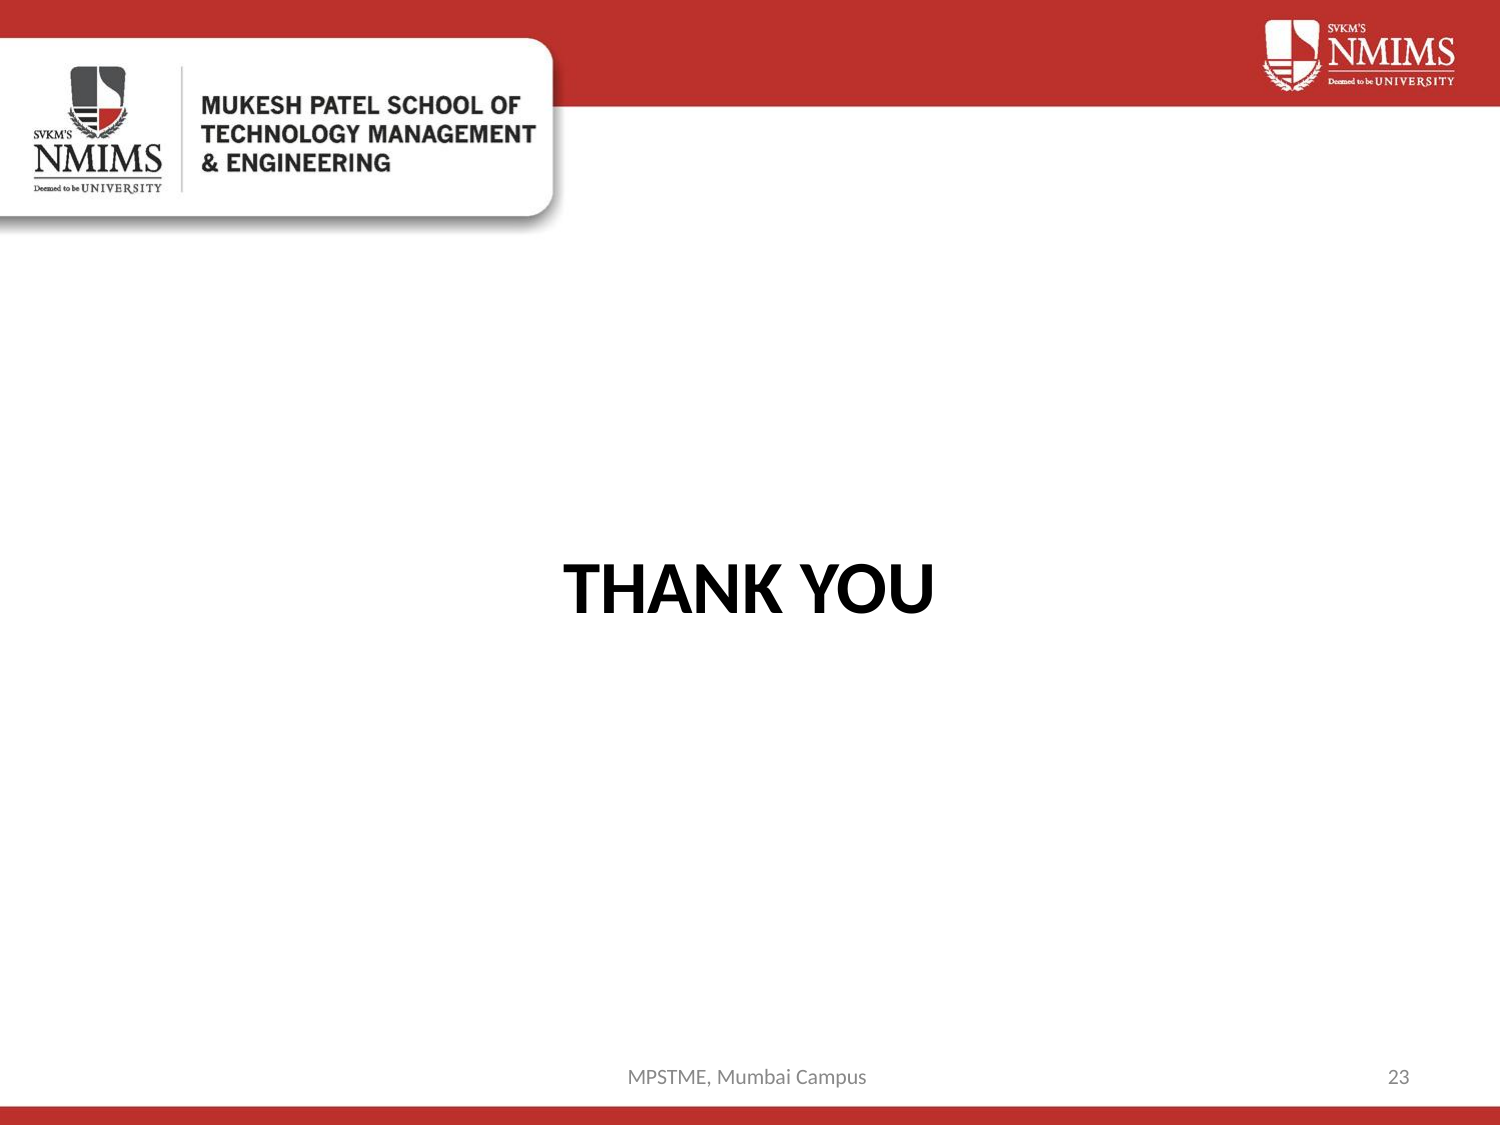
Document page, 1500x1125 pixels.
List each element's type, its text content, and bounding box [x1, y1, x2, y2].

title THANK YOU [112, 463, 1388, 705]
slide_number 23 [1074, 1045, 1425, 1106]
picture [0, 0, 1500, 1125]
footer MPSTME, Mumbai Campus [512, 1045, 988, 1106]
